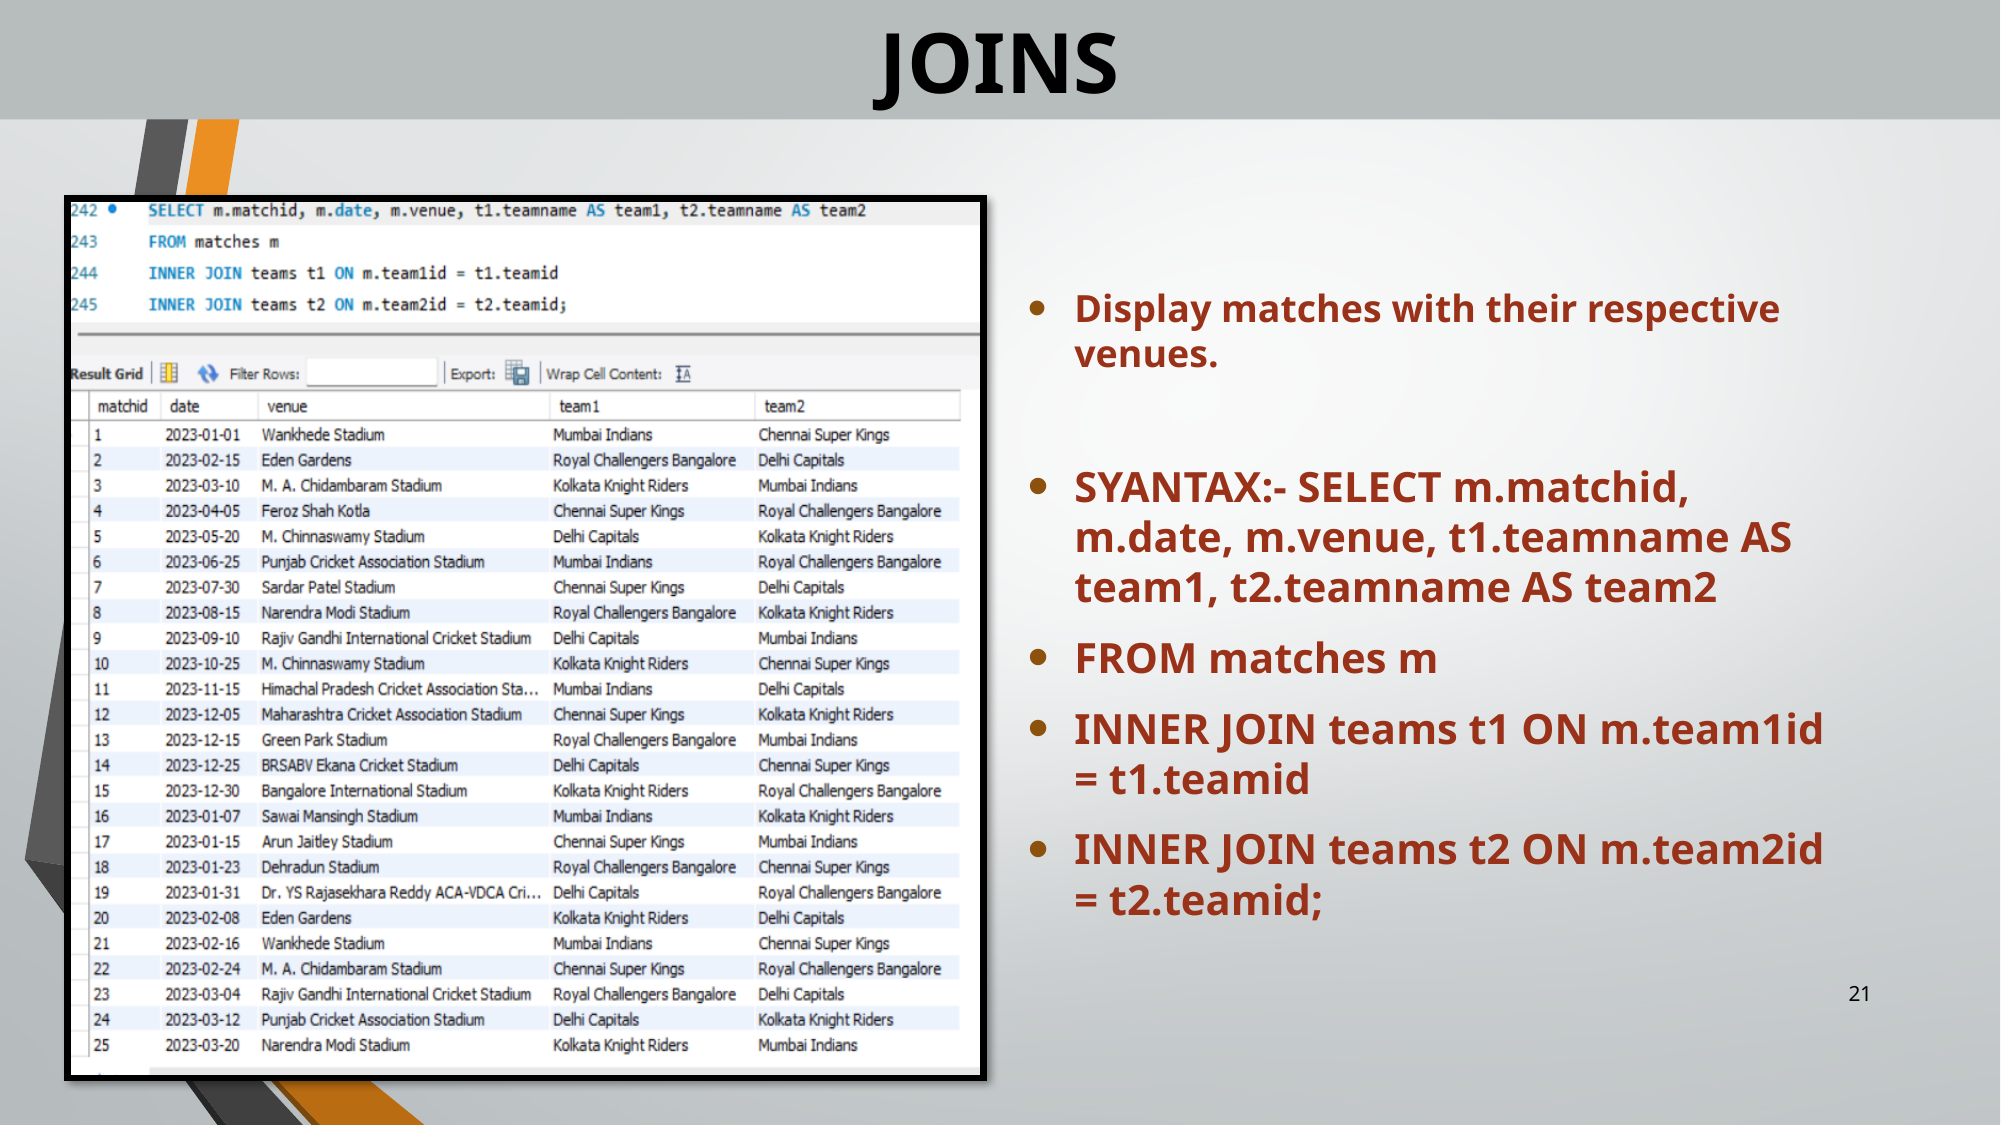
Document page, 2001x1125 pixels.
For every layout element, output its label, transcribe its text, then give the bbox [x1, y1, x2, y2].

list Display matches with their respective venues. SYANTAX:- SELECT m.matchid, m.date, m.venue, t1.teamname AS team1, t2.teamname AS team2 FROM matches m INNER JOIN teams t1 ON m.team1id = t1.teamid INNER JOIN teams t2 ON m.team2id = t2.teamid; [1012, 236, 1863, 1043]
title JOINS [0, 0, 2000, 120]
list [70, 201, 981, 1076]
slide_number 21 [1796, 965, 1887, 1025]
